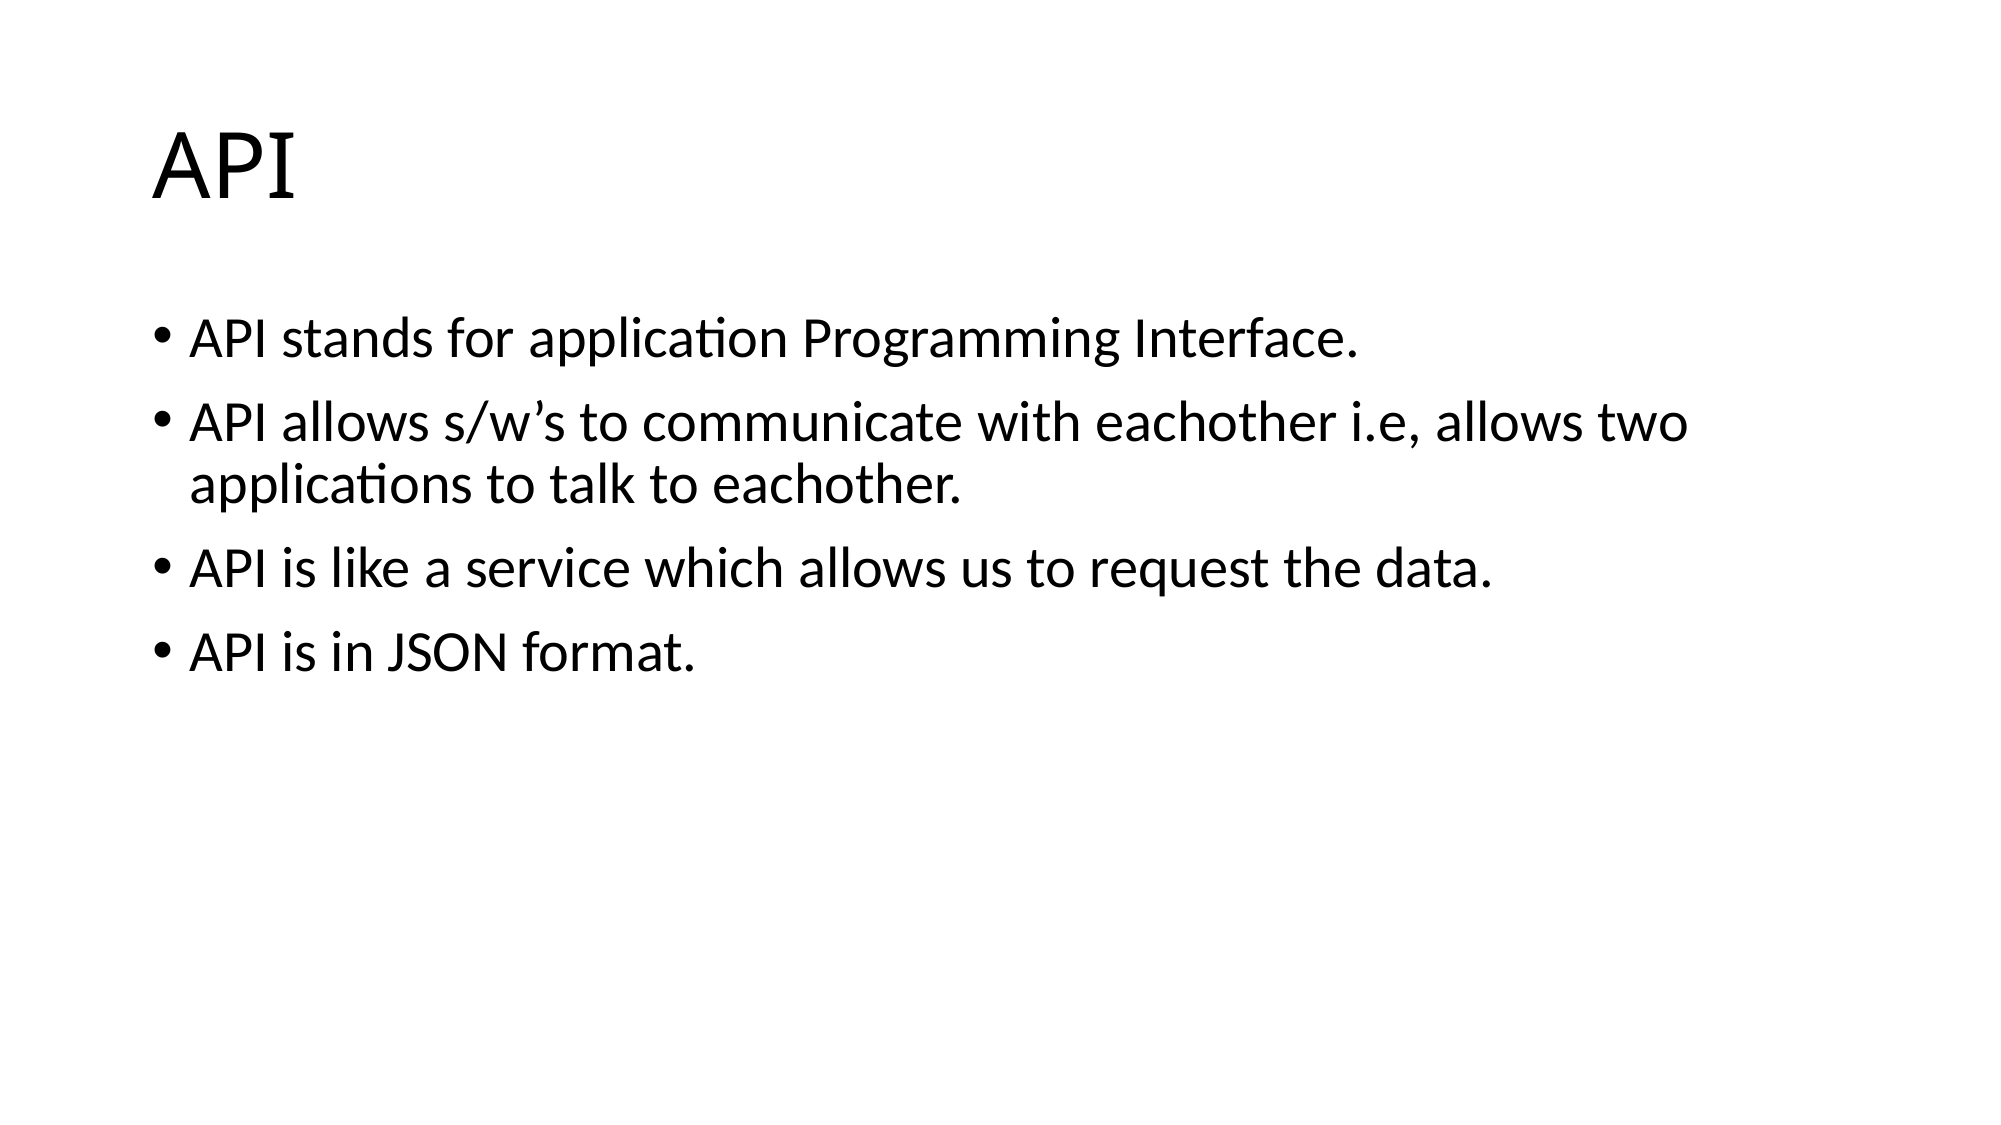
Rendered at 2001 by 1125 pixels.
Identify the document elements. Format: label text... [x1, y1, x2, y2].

list API stands for application Programming Interface. API allows s/w’s to communicate with eachother i.e, allows two applications to talk to eachother. API is like a service which allows us to request the data. API is in JSON format. [137, 299, 1863, 1014]
title API [137, 59, 1863, 278]
